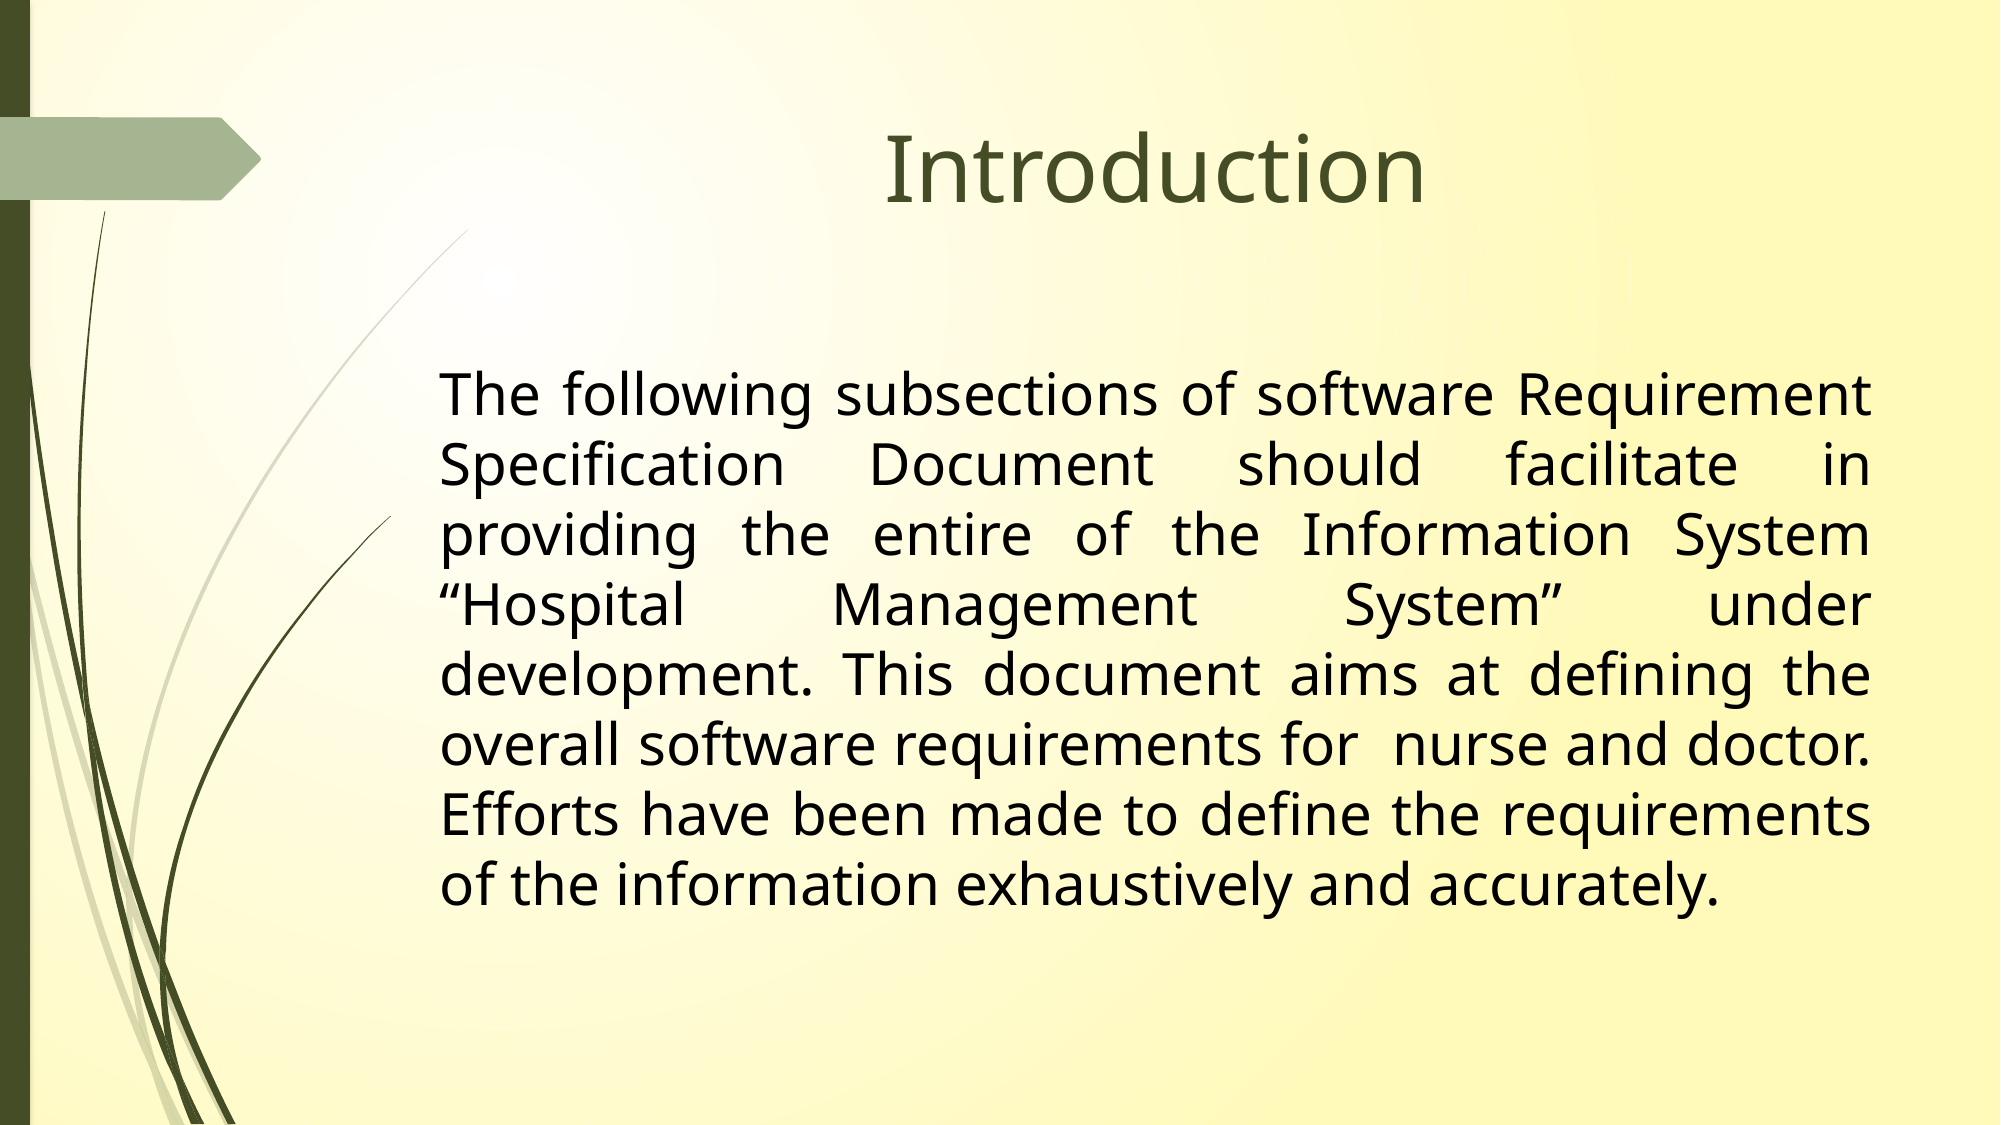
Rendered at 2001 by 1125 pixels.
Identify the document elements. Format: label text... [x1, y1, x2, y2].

list The following subsections of software Requirement Specification Document should facilitate in providing the entire of the Information System “Hospital Management System” under development. This document aims at defining the overall software requirements for nurse and doctor. Efforts have been made to define the requirements of the information exhaustively and accurately. [424, 350, 1888, 970]
title Introduction [425, 102, 1888, 313]
